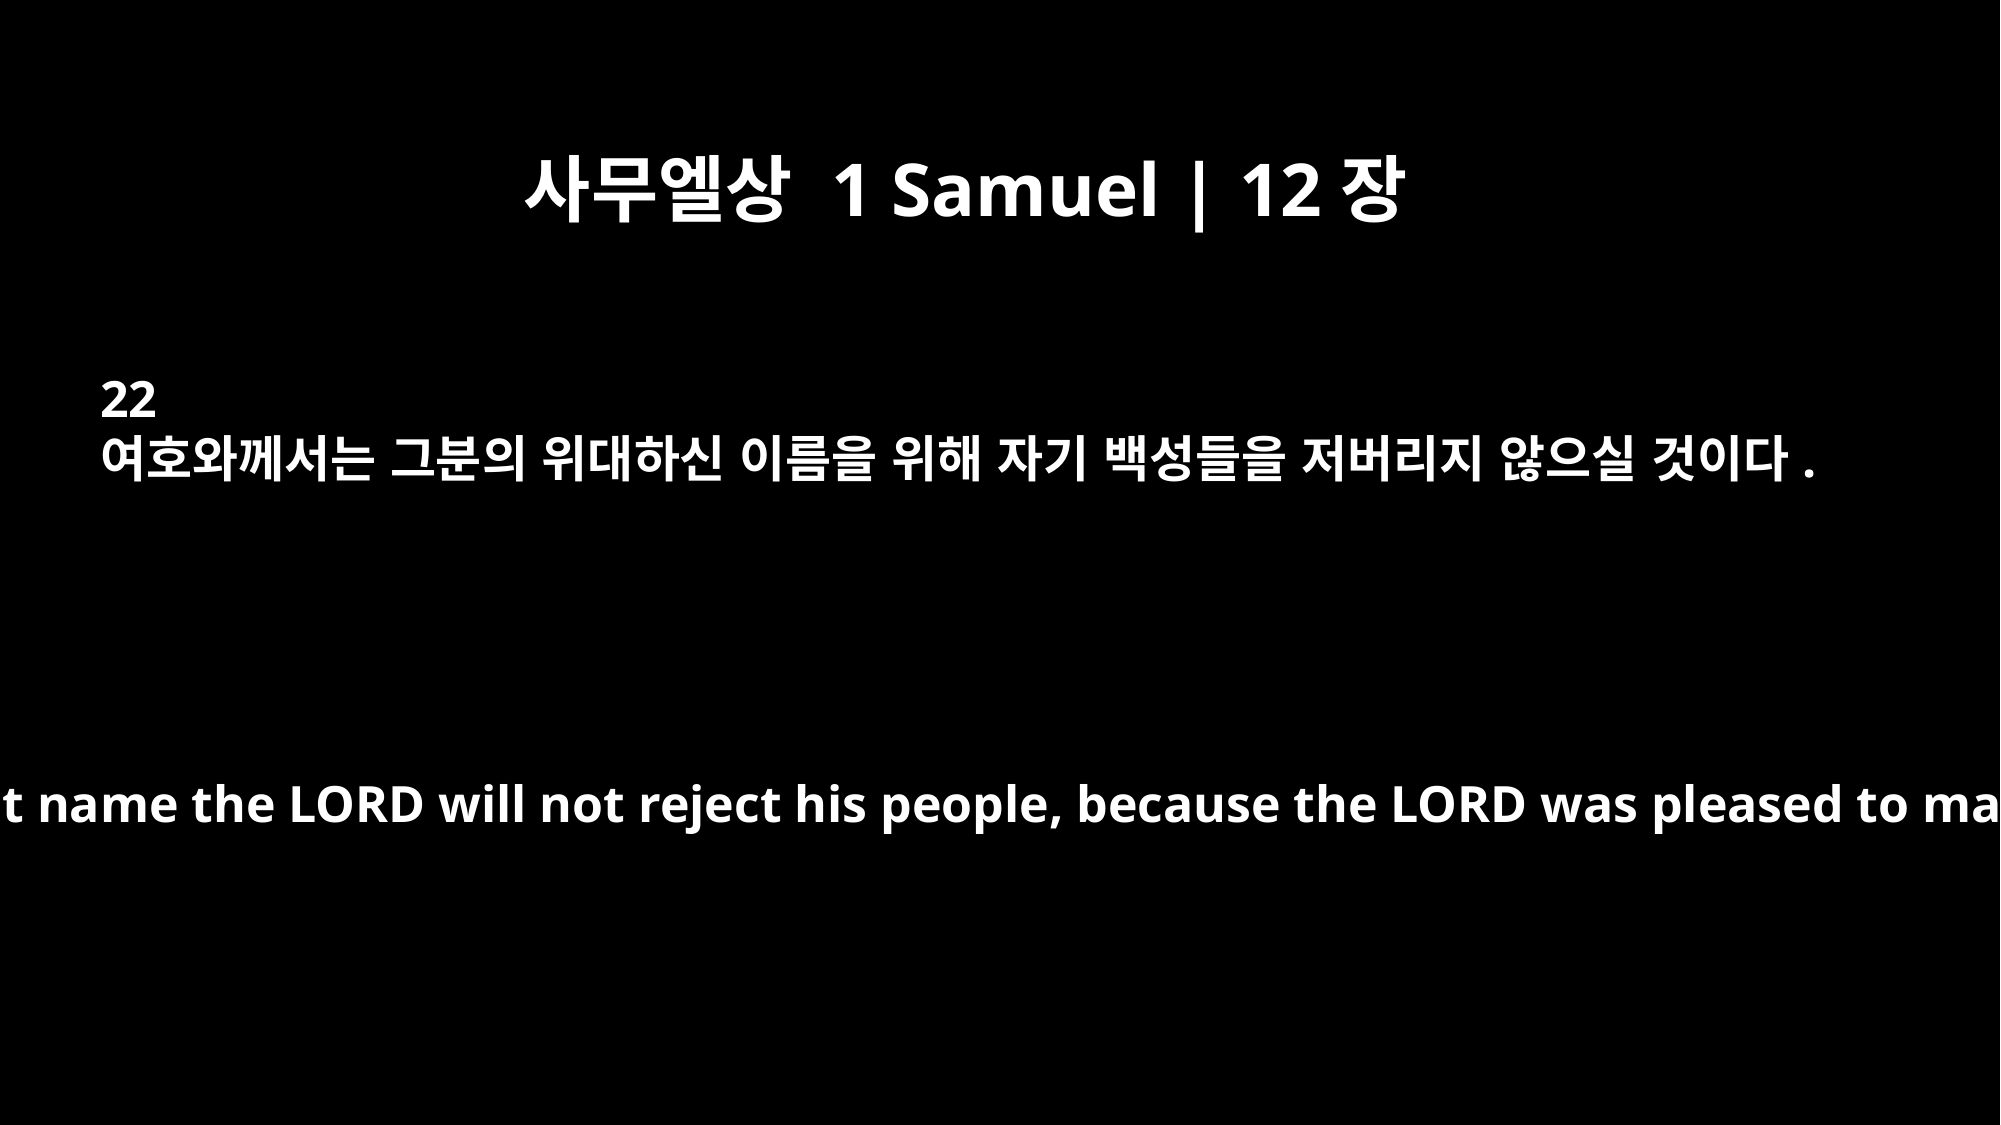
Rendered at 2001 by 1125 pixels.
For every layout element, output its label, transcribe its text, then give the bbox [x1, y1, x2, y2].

text_box 사무엘상 1 Samuel | 12장 [509, 136, 1423, 239]
text_box 22 여호와께서는 그분의 위대하신 이름을 위해 자기 백성들을 저버리지 않으실 것이다. [85, 359, 1832, 495]
text_box For the sake of his great name the LORD will not reject his people, because the LORD was pleased to make you his own. [0, 764, 2000, 840]
